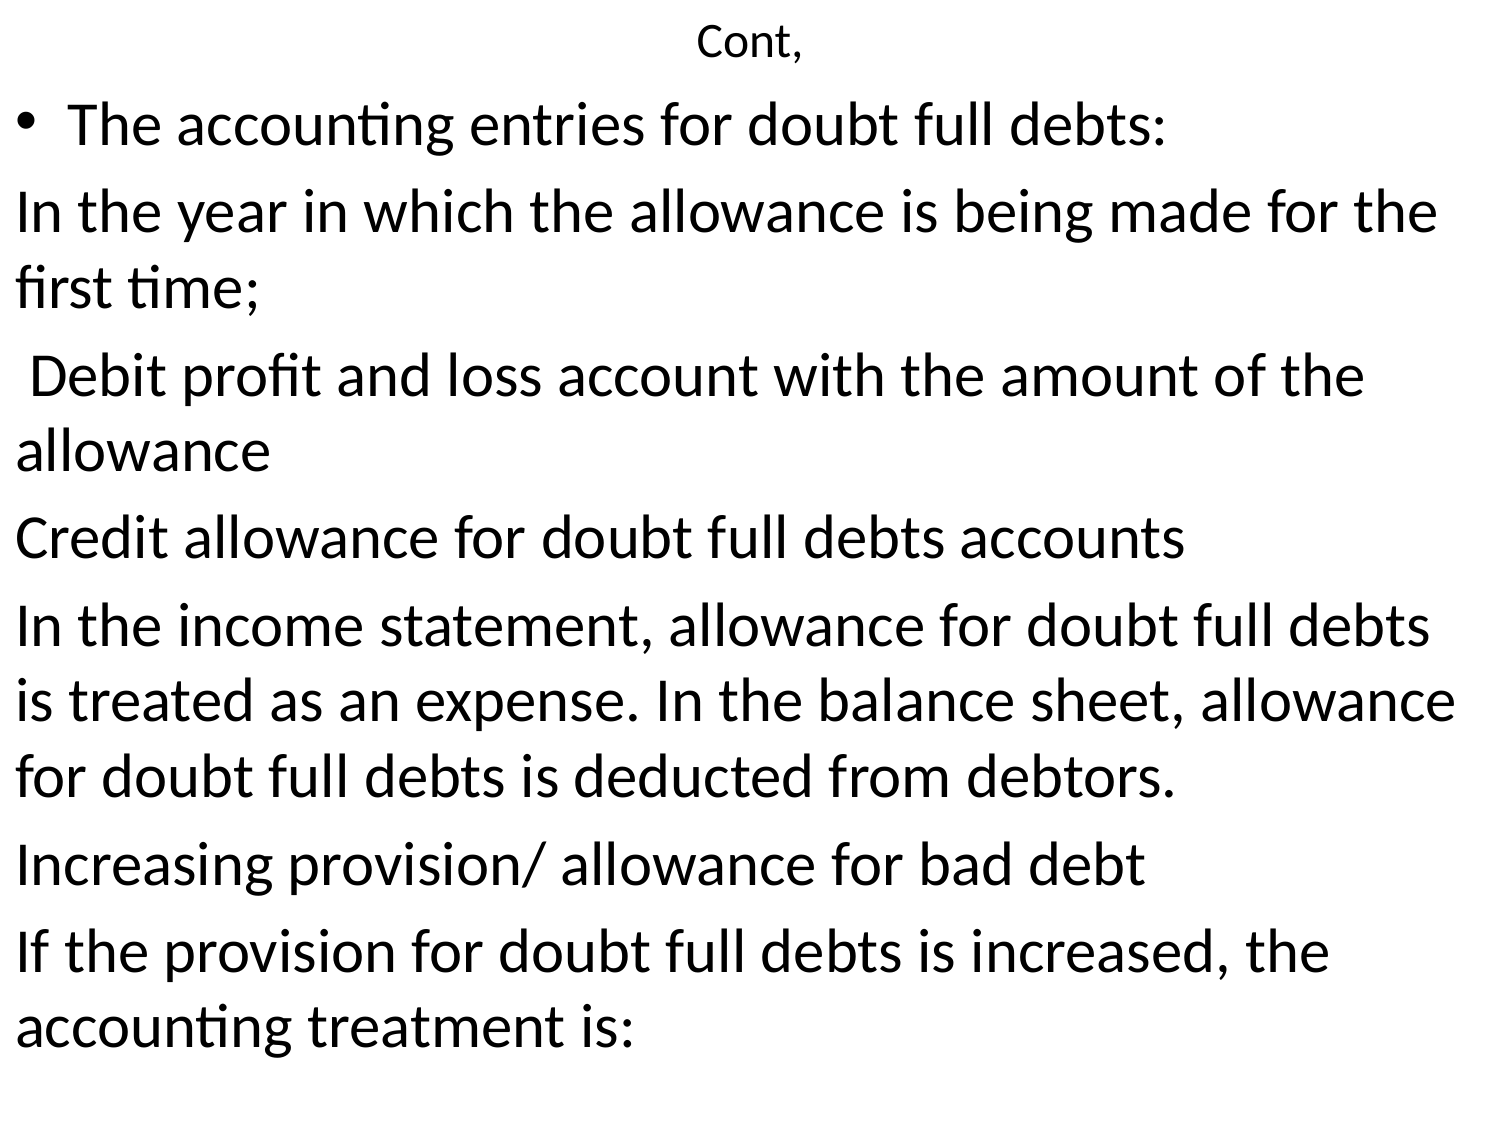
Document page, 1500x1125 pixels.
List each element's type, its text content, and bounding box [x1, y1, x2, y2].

title Cont, [75, 0, 1425, 75]
list The accounting entries for doubt full debts: In the year in which the allowance is being made for the first time; Debit profit and loss account with the amount of the allowance Credit allowance for doubt full debts accounts In the income statement, allowance for doubt full debts is treated as an expense. In the balance sheet, allowance for doubt full debts is deducted from debtors. Increasing provision/ allowance for bad debt If the provision for doubt full debts is increased, the accounting treatment is: [0, 75, 1488, 1125]
